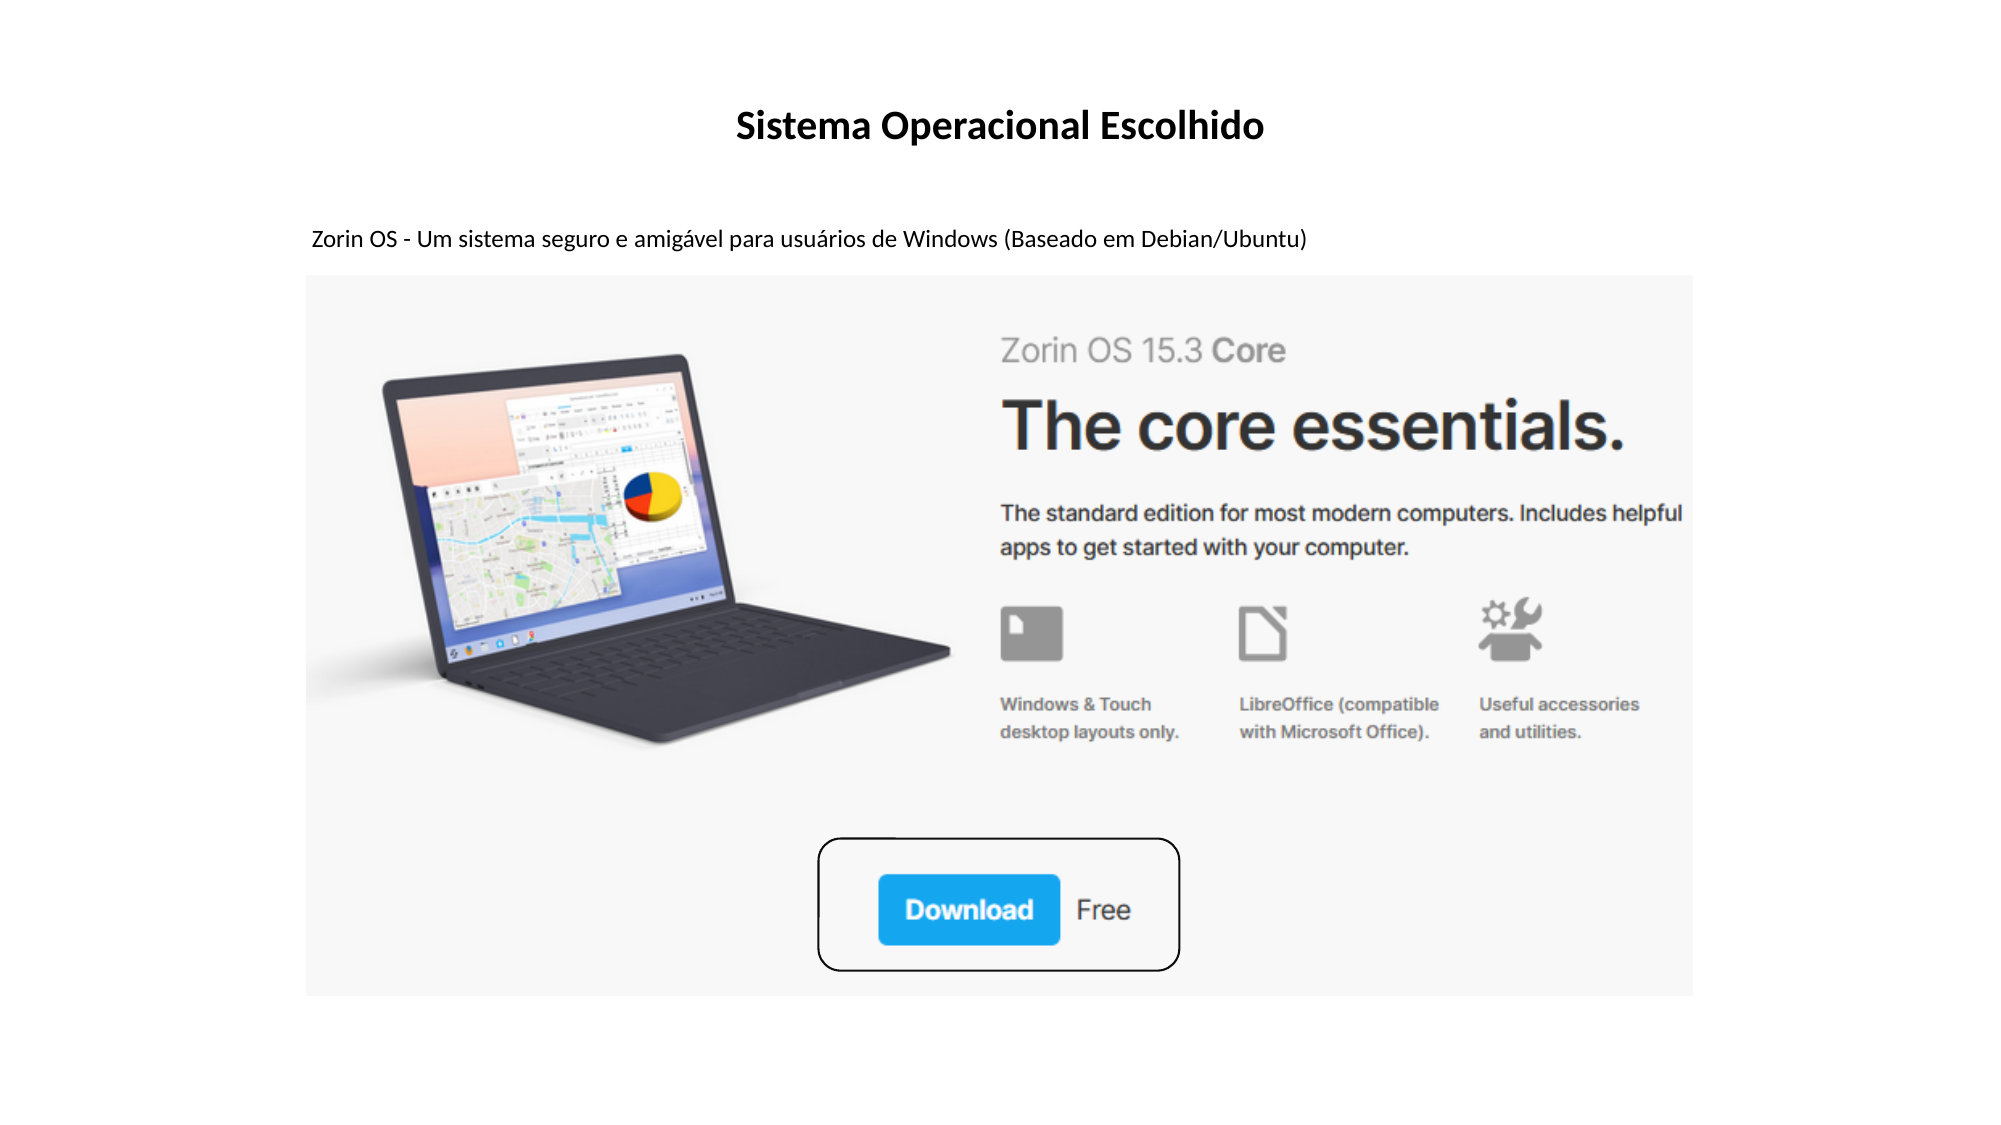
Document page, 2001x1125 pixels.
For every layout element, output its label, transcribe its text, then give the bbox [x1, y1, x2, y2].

text_box Sistema Operacional Escolhido [668, 90, 1333, 156]
text_box Zorin OS - Um sistema seguro e amigável para usuários de Windows (Baseado em Debian/Ubuntu) [296, 214, 1431, 260]
picture [306, 275, 1693, 996]
